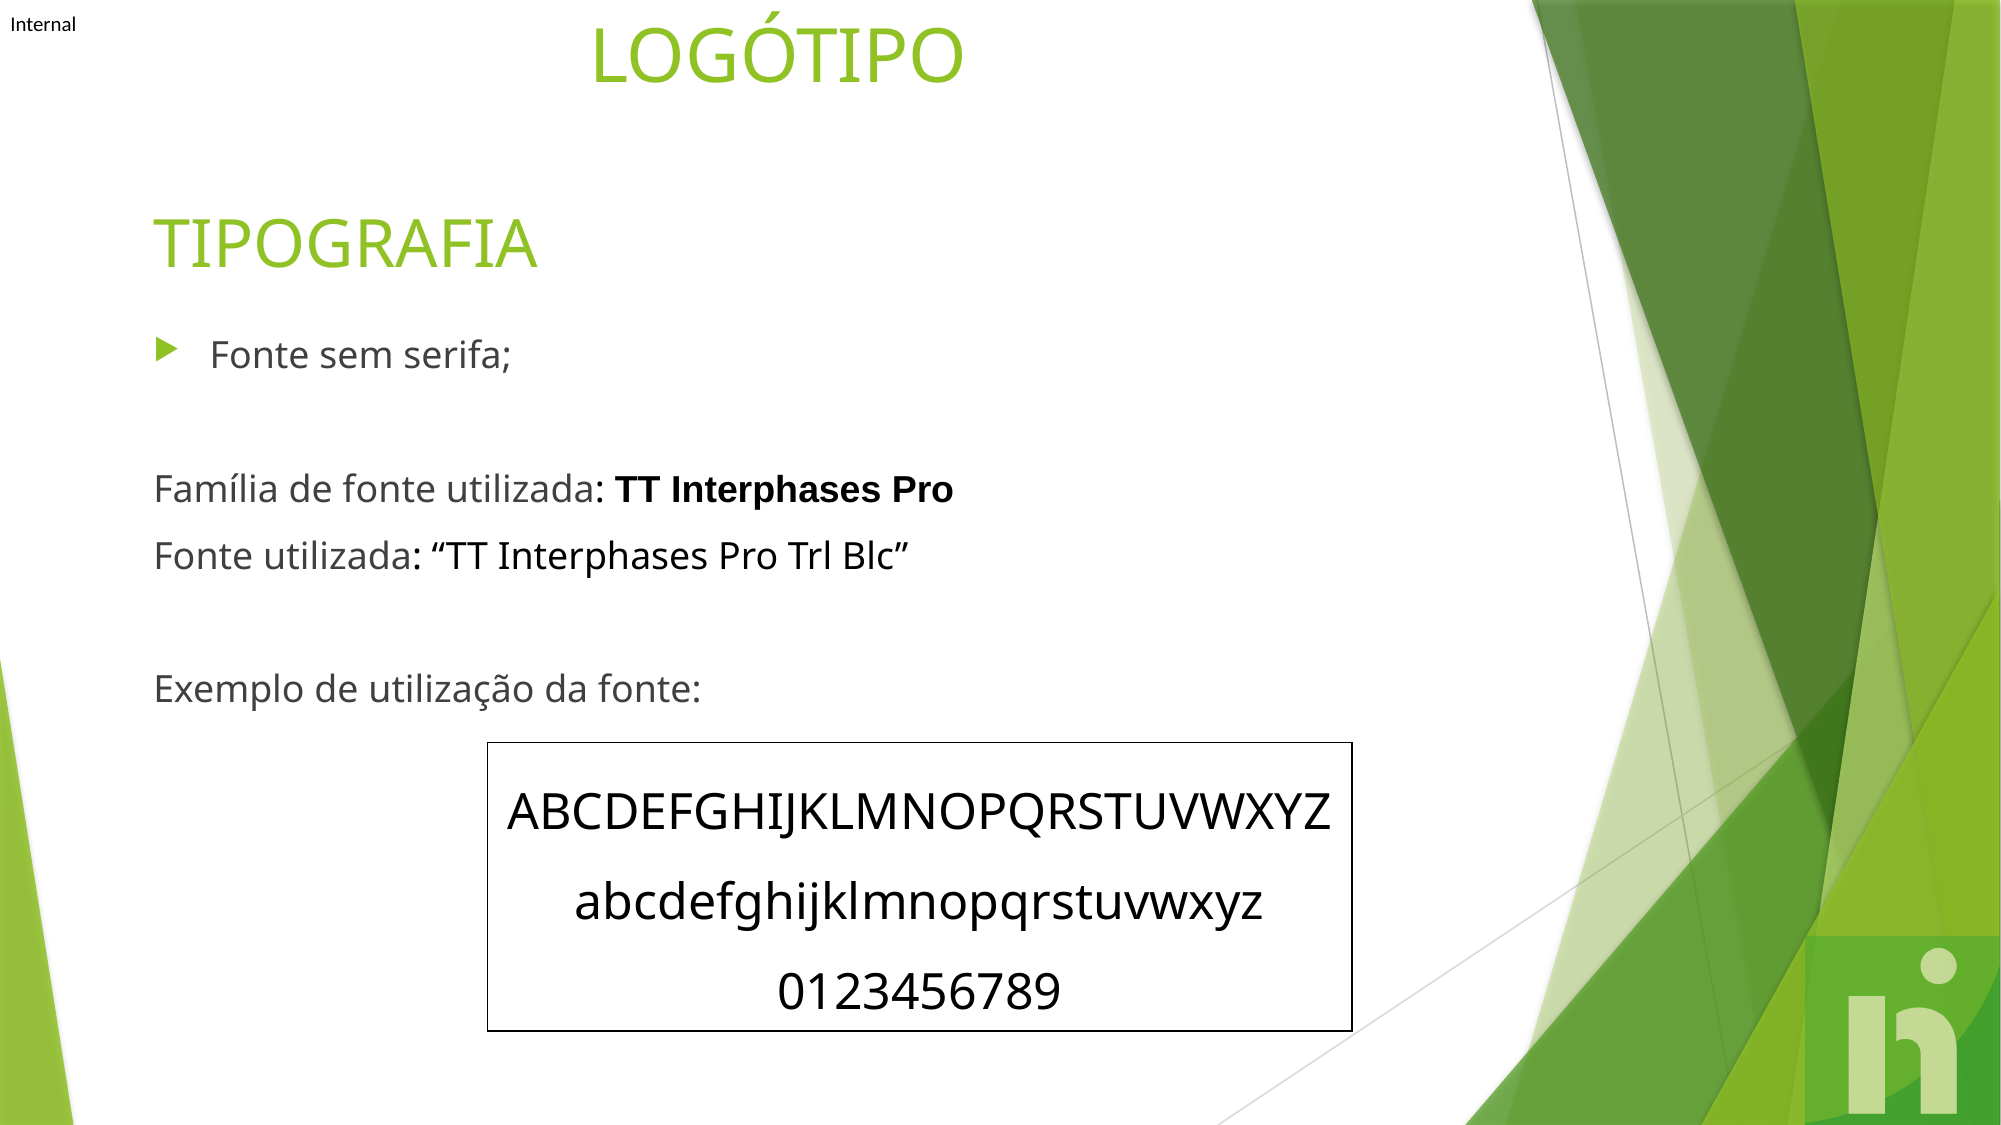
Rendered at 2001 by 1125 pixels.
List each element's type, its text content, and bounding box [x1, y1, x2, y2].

title TIPOGRAFIA [138, 164, 671, 289]
picture [1804, 936, 2000, 1125]
text_box Fonte sem serifa; Família de fonte utilizada: TT Interphases Pro Fonte utilizada: “TT Interphases Pro Trl Blc” Exemplo de utilização da fonte: [138, 323, 1555, 961]
text_box LOGÓTIPO [0, 0, 1557, 118]
text_box ABCDEFGHIJKLMNOPQRSTUVWXYZ abcdefghijklmnopqrstuvwxyz 0123456789 [487, 742, 1353, 1032]
